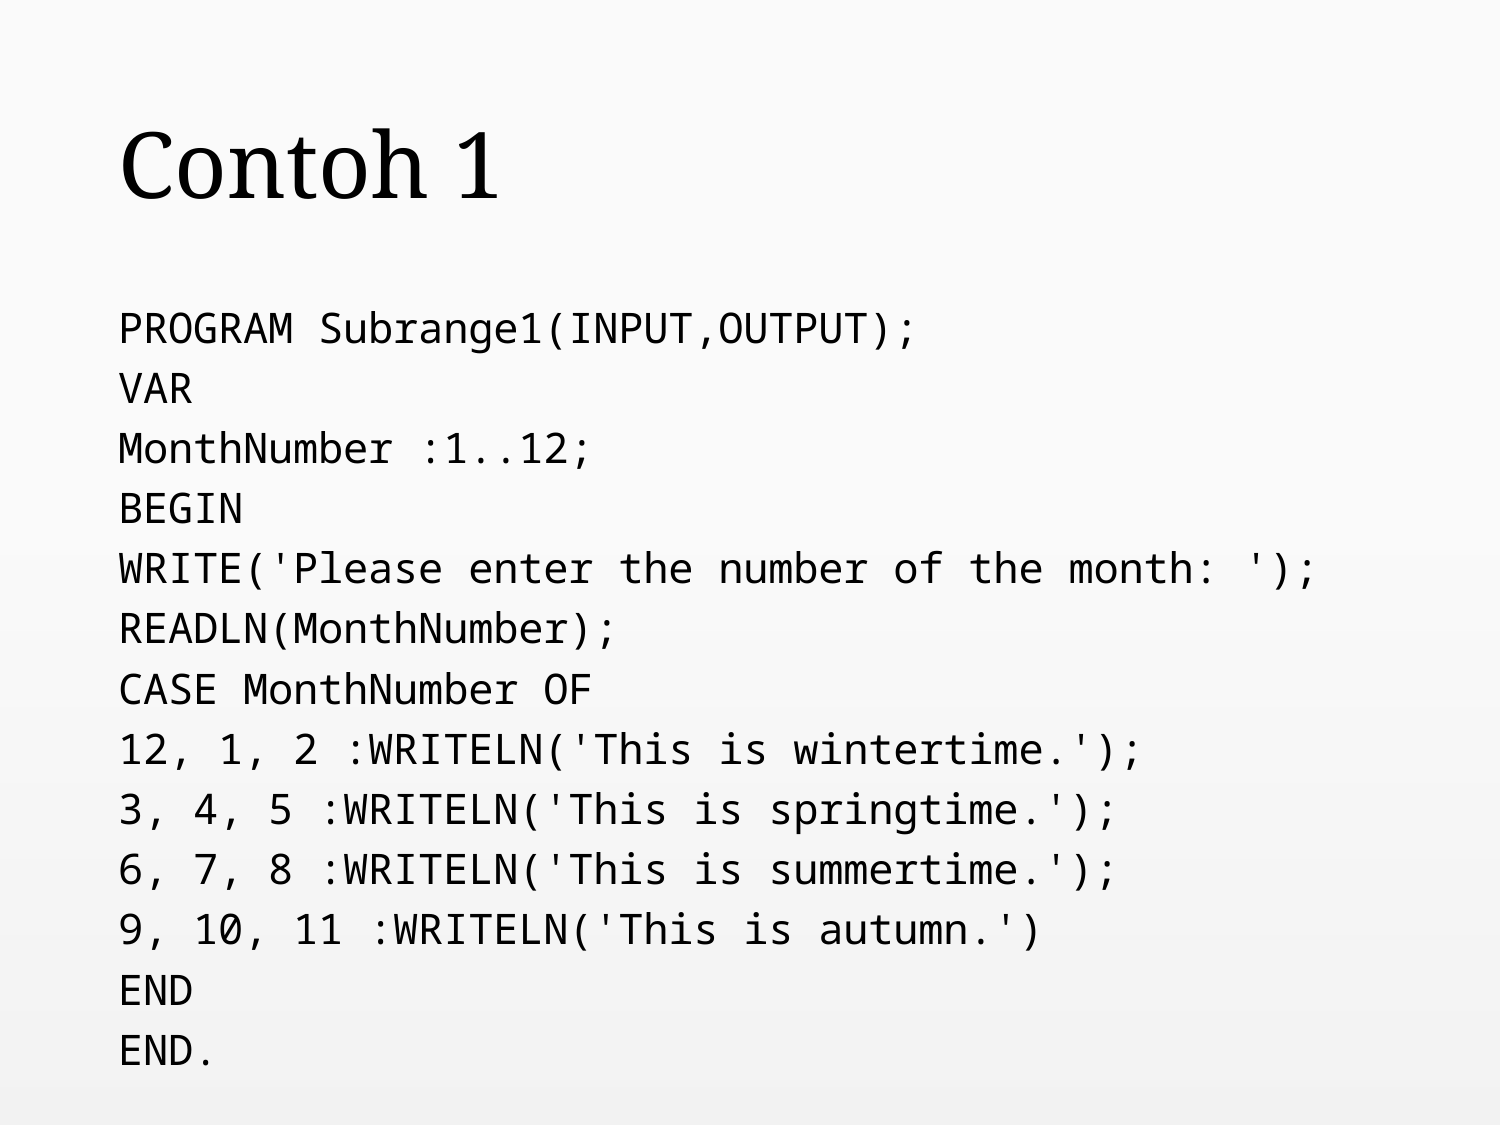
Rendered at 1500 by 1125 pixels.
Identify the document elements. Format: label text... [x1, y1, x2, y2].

list PROGRAM Subrange1(INPUT,OUTPUT); VAR MonthNumber :1..12; BEGIN WRITE('Please enter the number of the month: '); READLN(MonthNumber); CASE MonthNumber OF 12, 1, 2 :WRITELN('This is wintertime.'); 3, 4, 5 :WRITELN('This is springtime.'); 6, 7, 8 :WRITELN('This is summertime.'); 9, 10, 11 :WRITELN('This is autumn.') END END. [103, 299, 1397, 1084]
title Contoh 1 [103, 59, 1397, 278]
